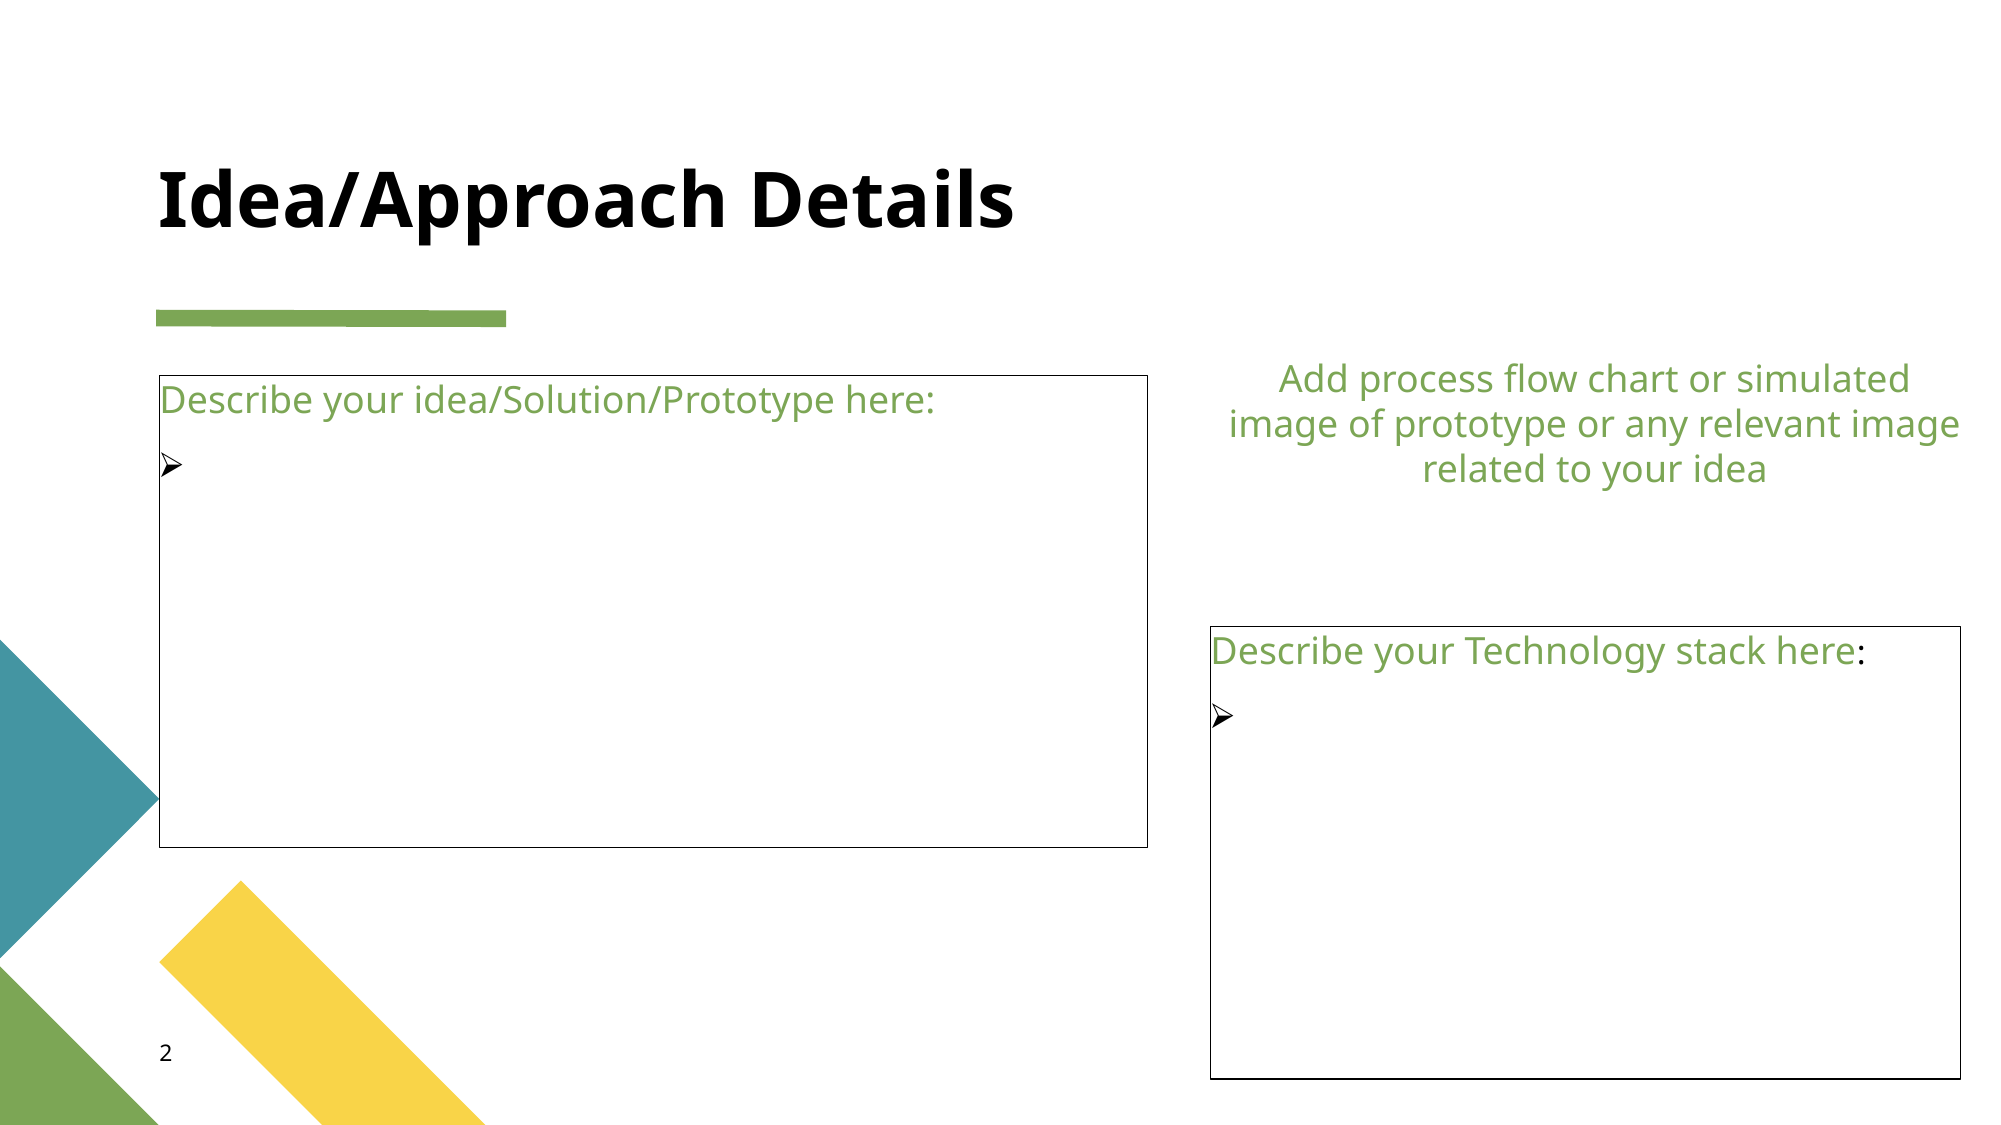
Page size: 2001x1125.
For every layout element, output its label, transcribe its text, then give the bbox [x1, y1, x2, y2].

title Idea/Approach Details [158, 144, 1066, 245]
picture [1210, 23, 1980, 591]
slide_number 2 [159, 1038, 246, 1080]
text_box Describe your Technology stack here: [1210, 626, 1961, 1080]
list Describe your idea/Solution/Prototype here: [159, 375, 1148, 848]
